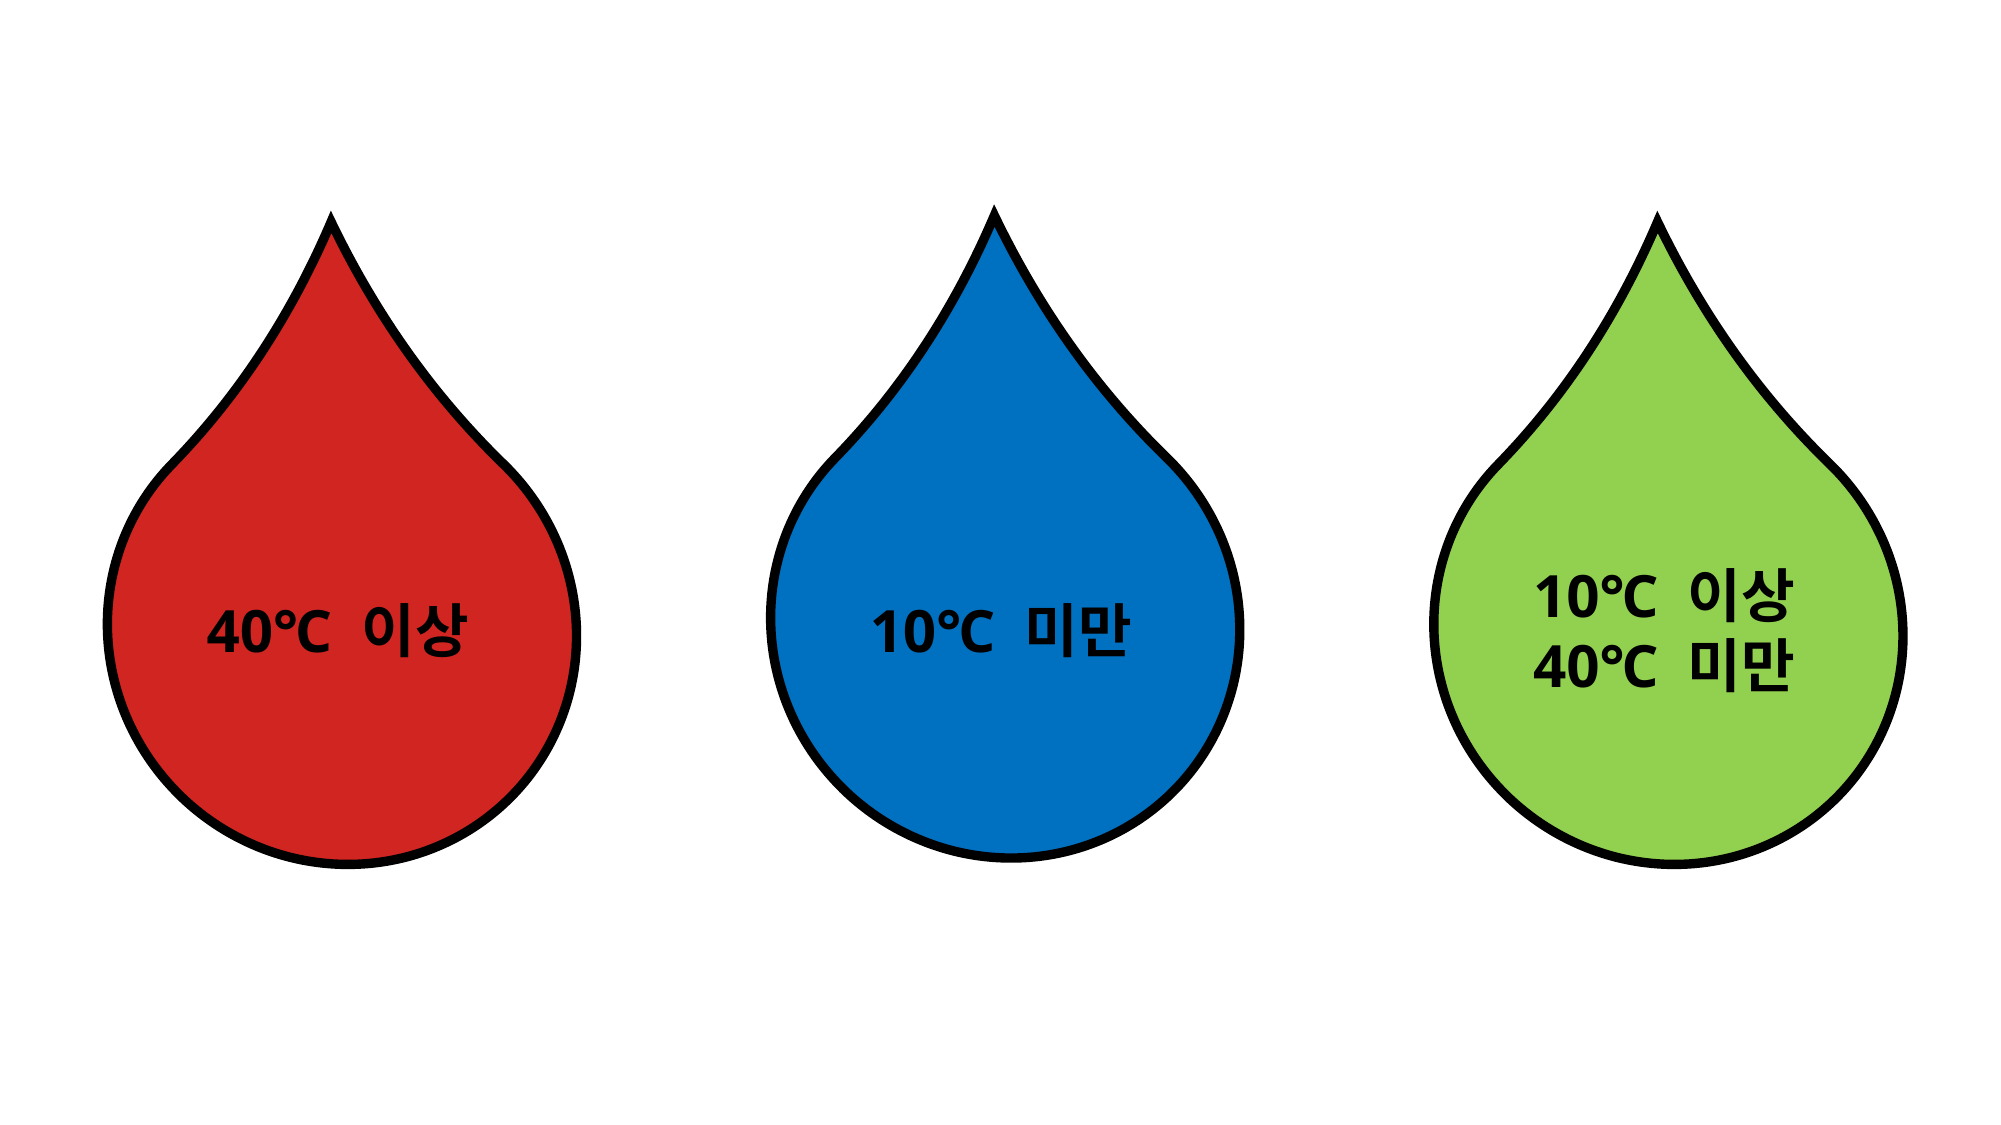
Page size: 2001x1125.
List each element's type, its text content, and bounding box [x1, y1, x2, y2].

text_box [769, 213, 1241, 860]
text_box 10℃ 미만 [855, 587, 1156, 672]
text_box 10℃ 이상 40℃ 미만 [1518, 551, 1819, 707]
text_box 40℃ 이상 [191, 587, 492, 672]
text_box [1432, 219, 1905, 866]
text_box [106, 219, 578, 866]
